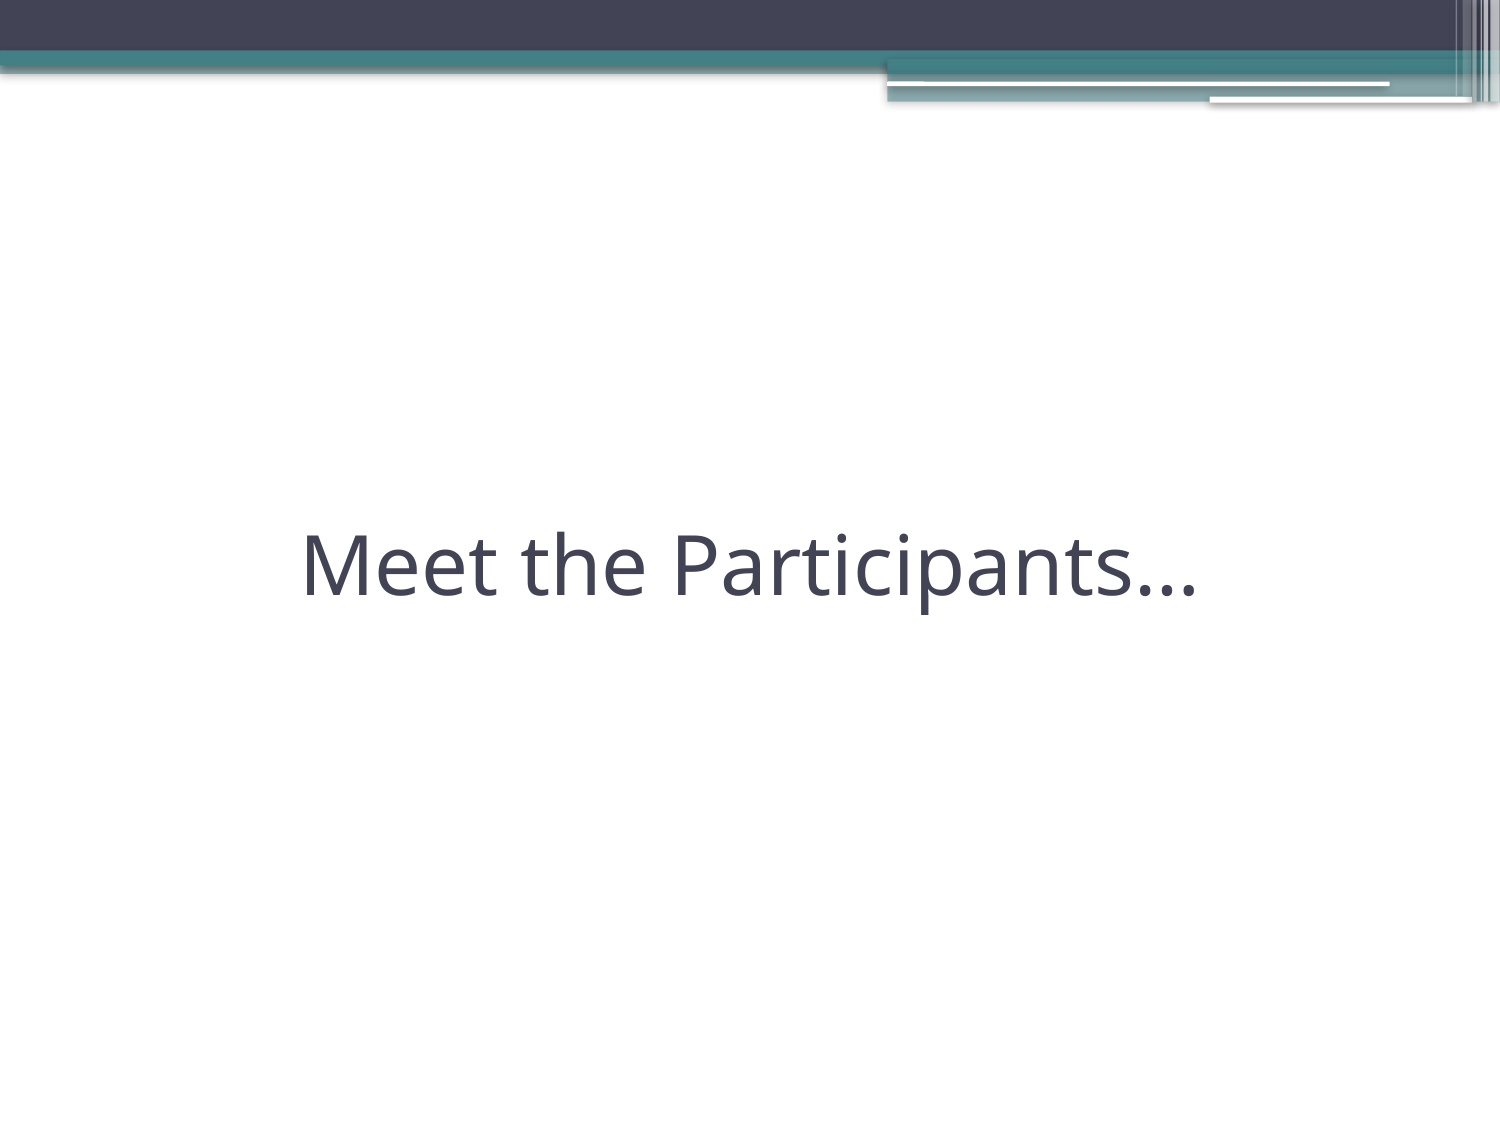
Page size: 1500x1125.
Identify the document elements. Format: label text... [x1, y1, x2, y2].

title Meet the Participants… [75, 262, 1425, 863]
